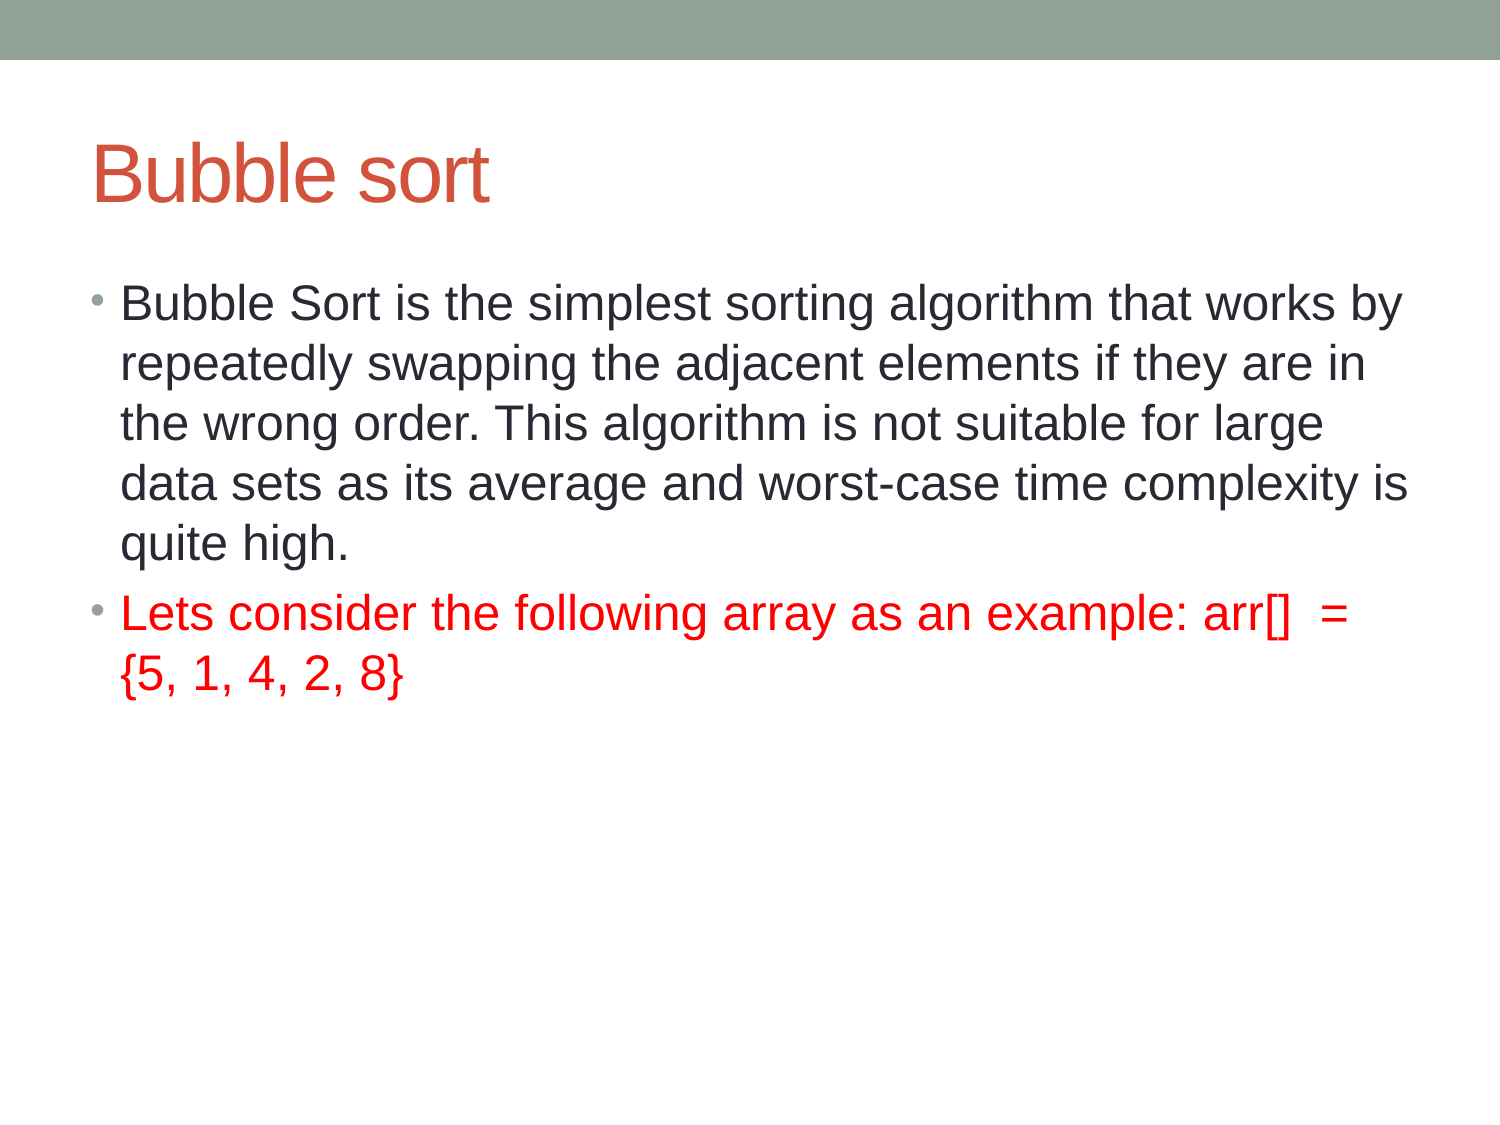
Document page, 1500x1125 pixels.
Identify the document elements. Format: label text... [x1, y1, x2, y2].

list Bubble Sort is the simplest sorting algorithm that works by repeatedly swapping the adjacent elements if they are in the wrong order. This algorithm is not suitable for large data sets as its average and worst-case time complexity is quite high. Lets consider the following array as an example: arr[] = {5, 1, 4, 2, 8} [75, 262, 1425, 1063]
title Bubble sort [75, 87, 1425, 250]
